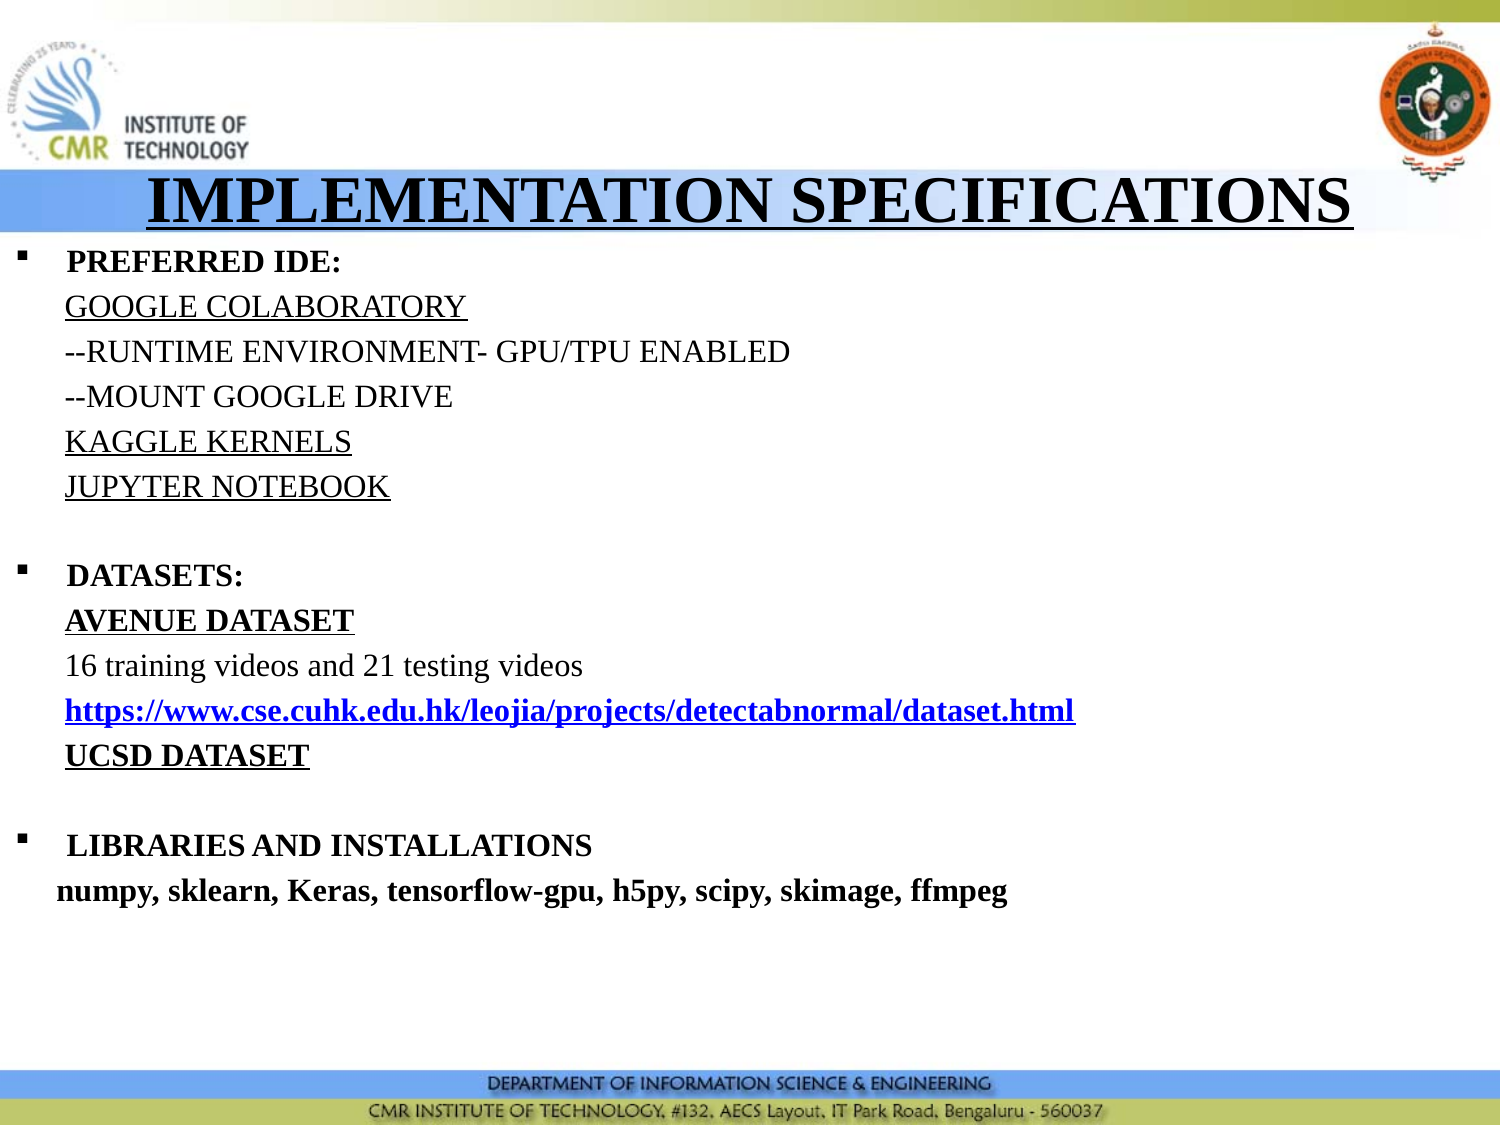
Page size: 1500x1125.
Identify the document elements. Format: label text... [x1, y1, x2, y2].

list PREFERRED IDE: GOOGLE COLABORATORY --RUNTIME ENVIRONMENT- GPU/TPU ENABLED --MOUNT GOOGLE DRIVE KAGGLE KERNELS JUPYTER NOTEBOOK DATASETS: AVENUE DATASET 16 training videos and 21 testing videos https://www.cse.cuhk.edu.hk/leojia/projects/detectabnormal/dataset.html UCSD DATASET LIBRARIES AND INSTALLATIONS numpy, sklearn, Keras, tensorflow-gpu, h5py, scipy, skimage, ffmpeg [0, 232, 1487, 1005]
title IMPLEMENTATION SPECIFICATIONS [75, 159, 1425, 232]
picture [0, 0, 1500, 1125]
